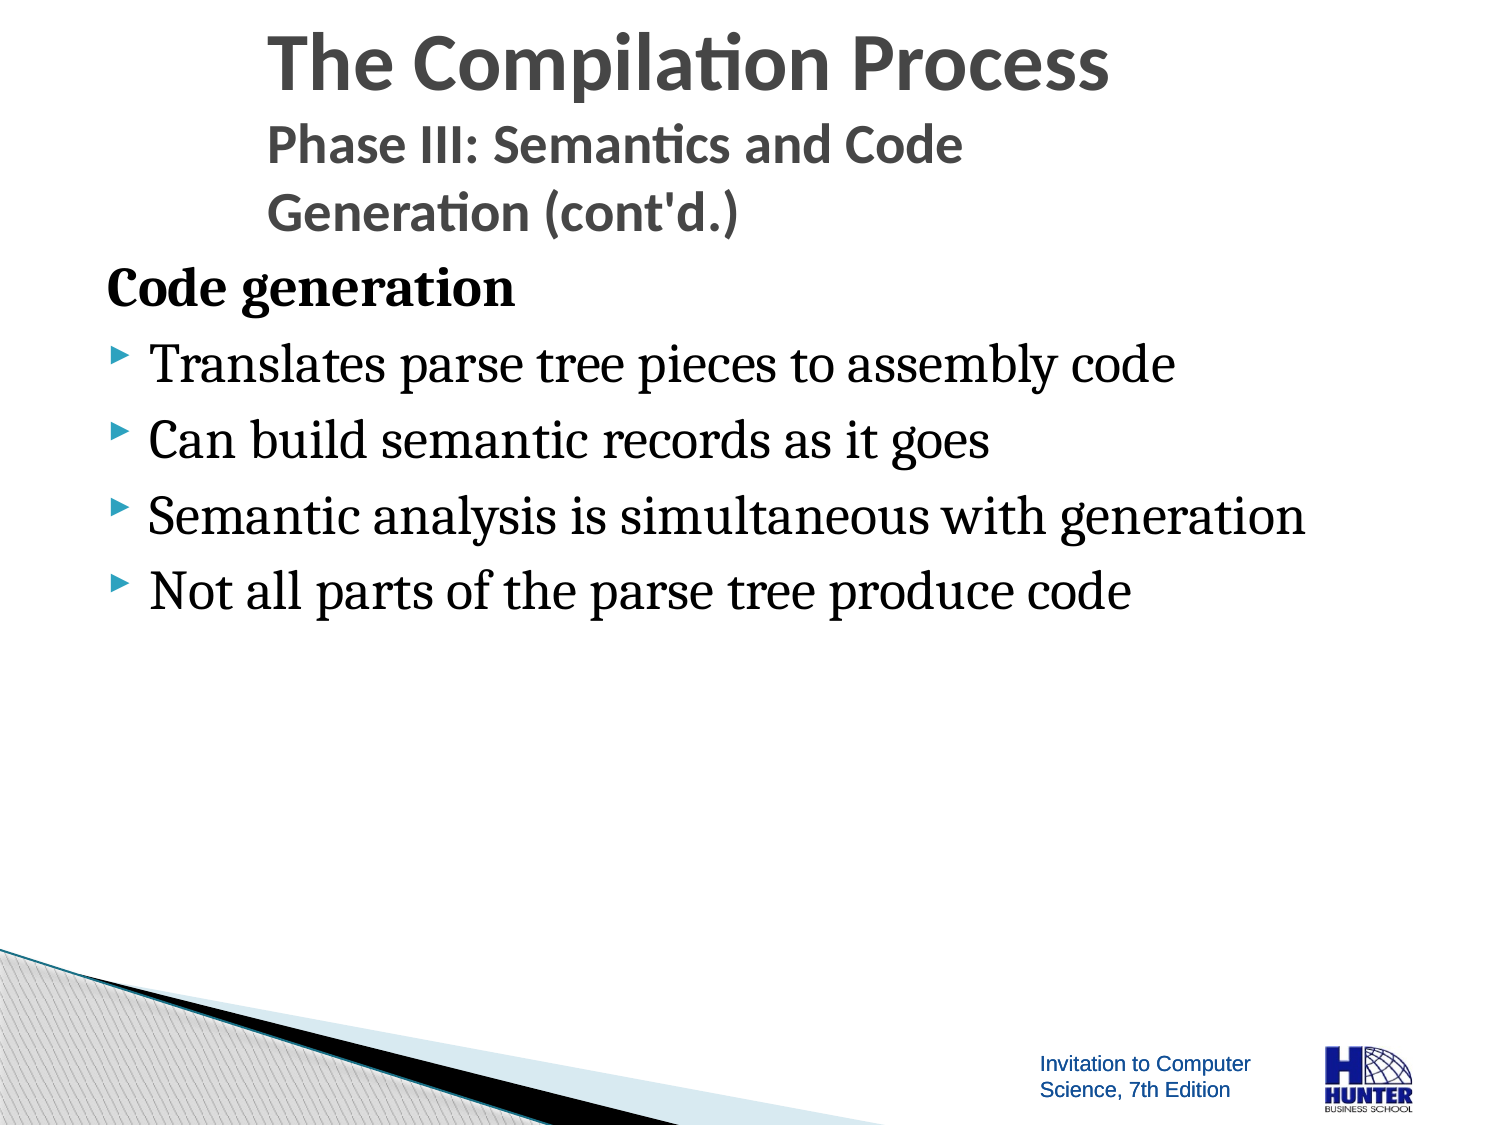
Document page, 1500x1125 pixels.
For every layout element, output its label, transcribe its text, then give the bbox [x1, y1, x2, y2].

picture [1325, 1046, 1413, 1113]
list Code generation Translates parse tree pieces to assembly code Can build semantic records as it goes Semantic analysis is simultaneous with generation Not all parts of the parse tree produce code [75, 243, 1425, 986]
title The Compilation Process Phase III: Semantics and Code Generation (cont'd.) [253, 0, 1247, 243]
